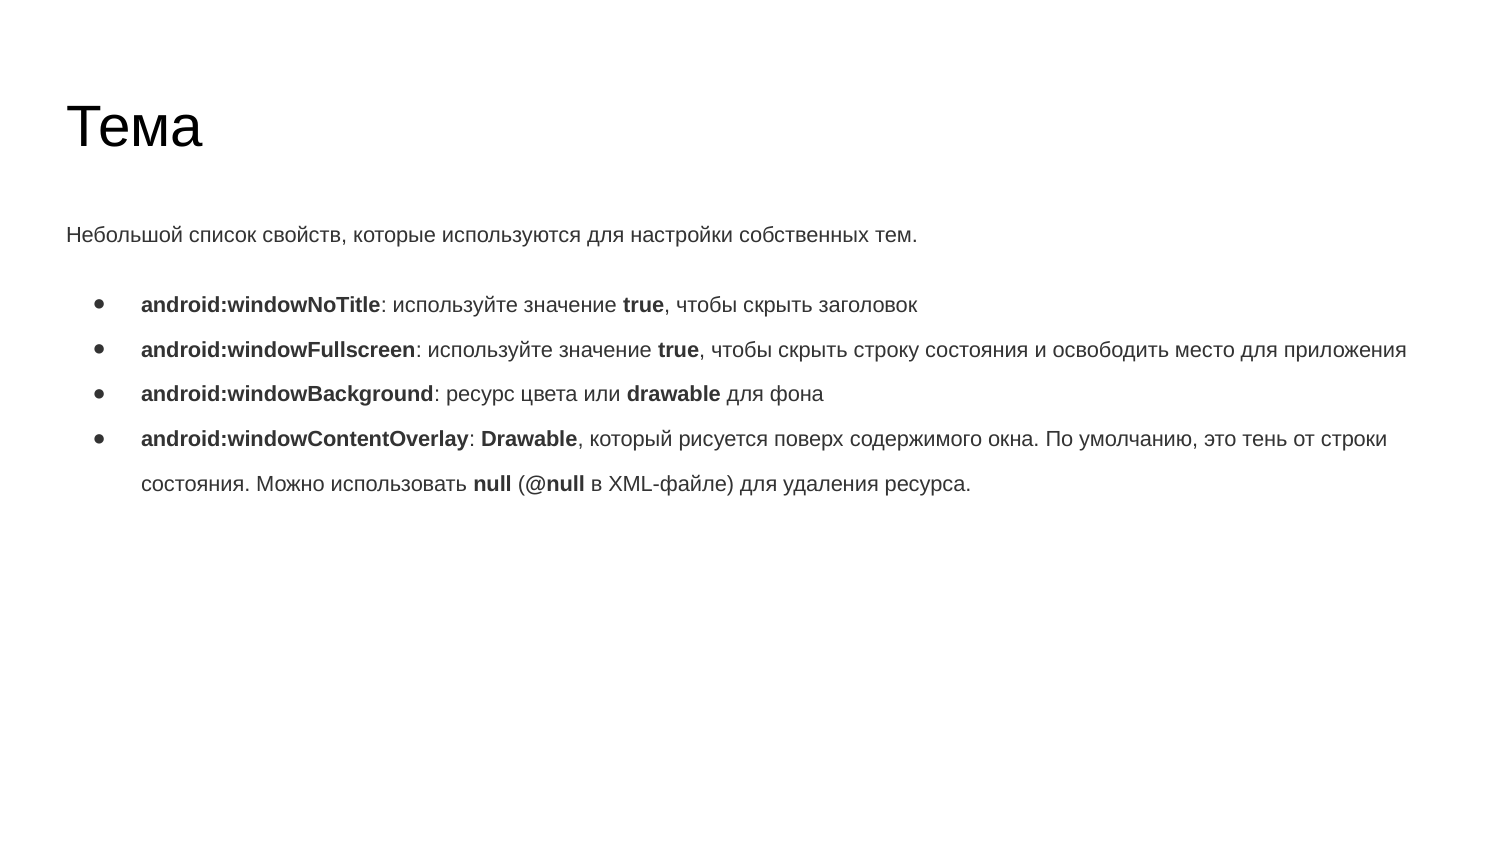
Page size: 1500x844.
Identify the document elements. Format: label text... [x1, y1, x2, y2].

list Небольшой список свойств, которые используются для настройки собственных тем. android:windowNoTitle: используйте значение true, чтобы скрыть заголовок android:windowFullscreen: используйте значение true, чтобы скрыть строку состояния и освободить место для приложения android:windowBackground: ресурс цвета или drawable для фона android:windowContentOverlay: Drawable, который рисуется поверх содержимого окна. По умолчанию, это тень от строки состояния. Можно использовать null (@null в XML-файле) для удаления ресурса. [51, 189, 1449, 750]
title Тема [51, 72, 1449, 167]
